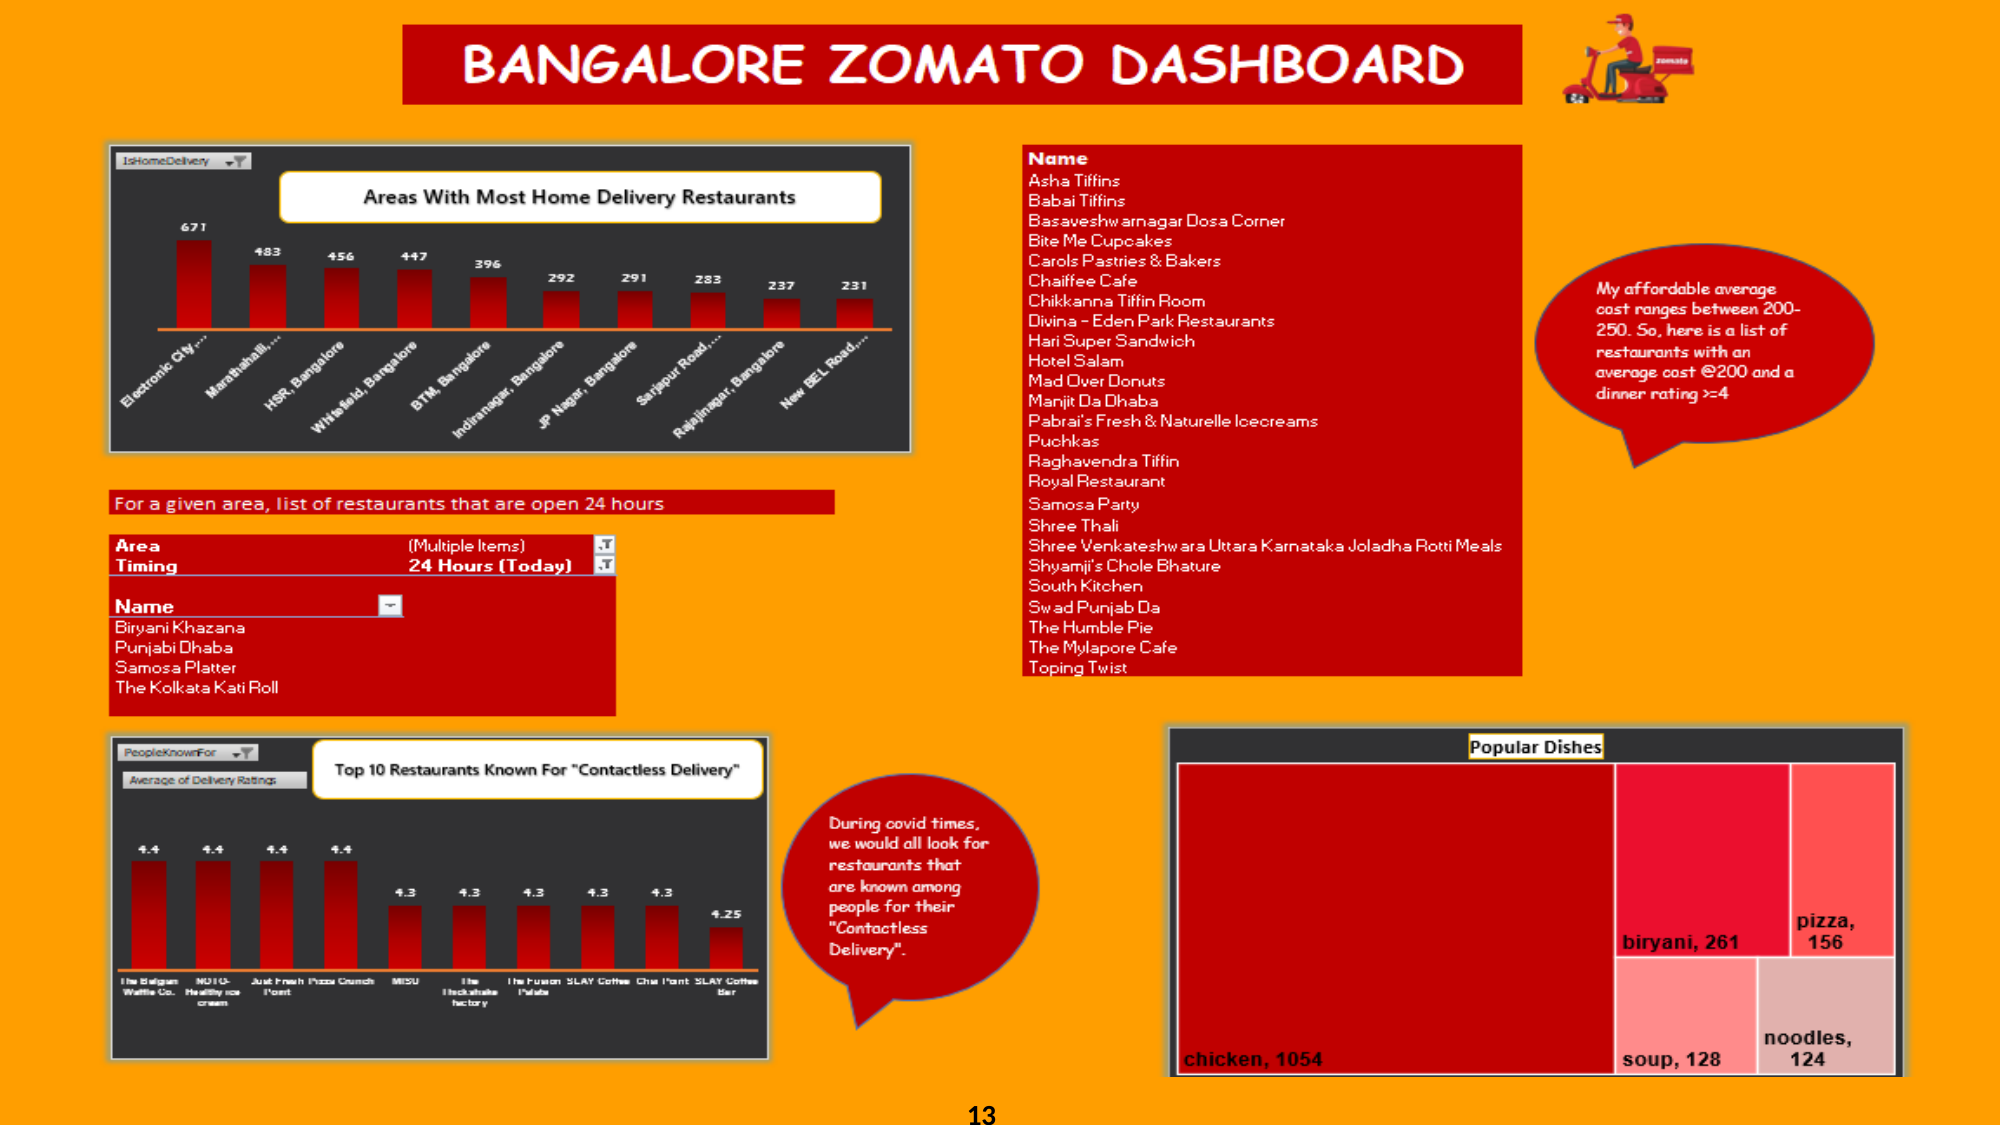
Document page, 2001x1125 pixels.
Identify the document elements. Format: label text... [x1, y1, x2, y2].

picture [0, 11, 1936, 1077]
slide_number 13 [756, 1083, 1207, 1125]
